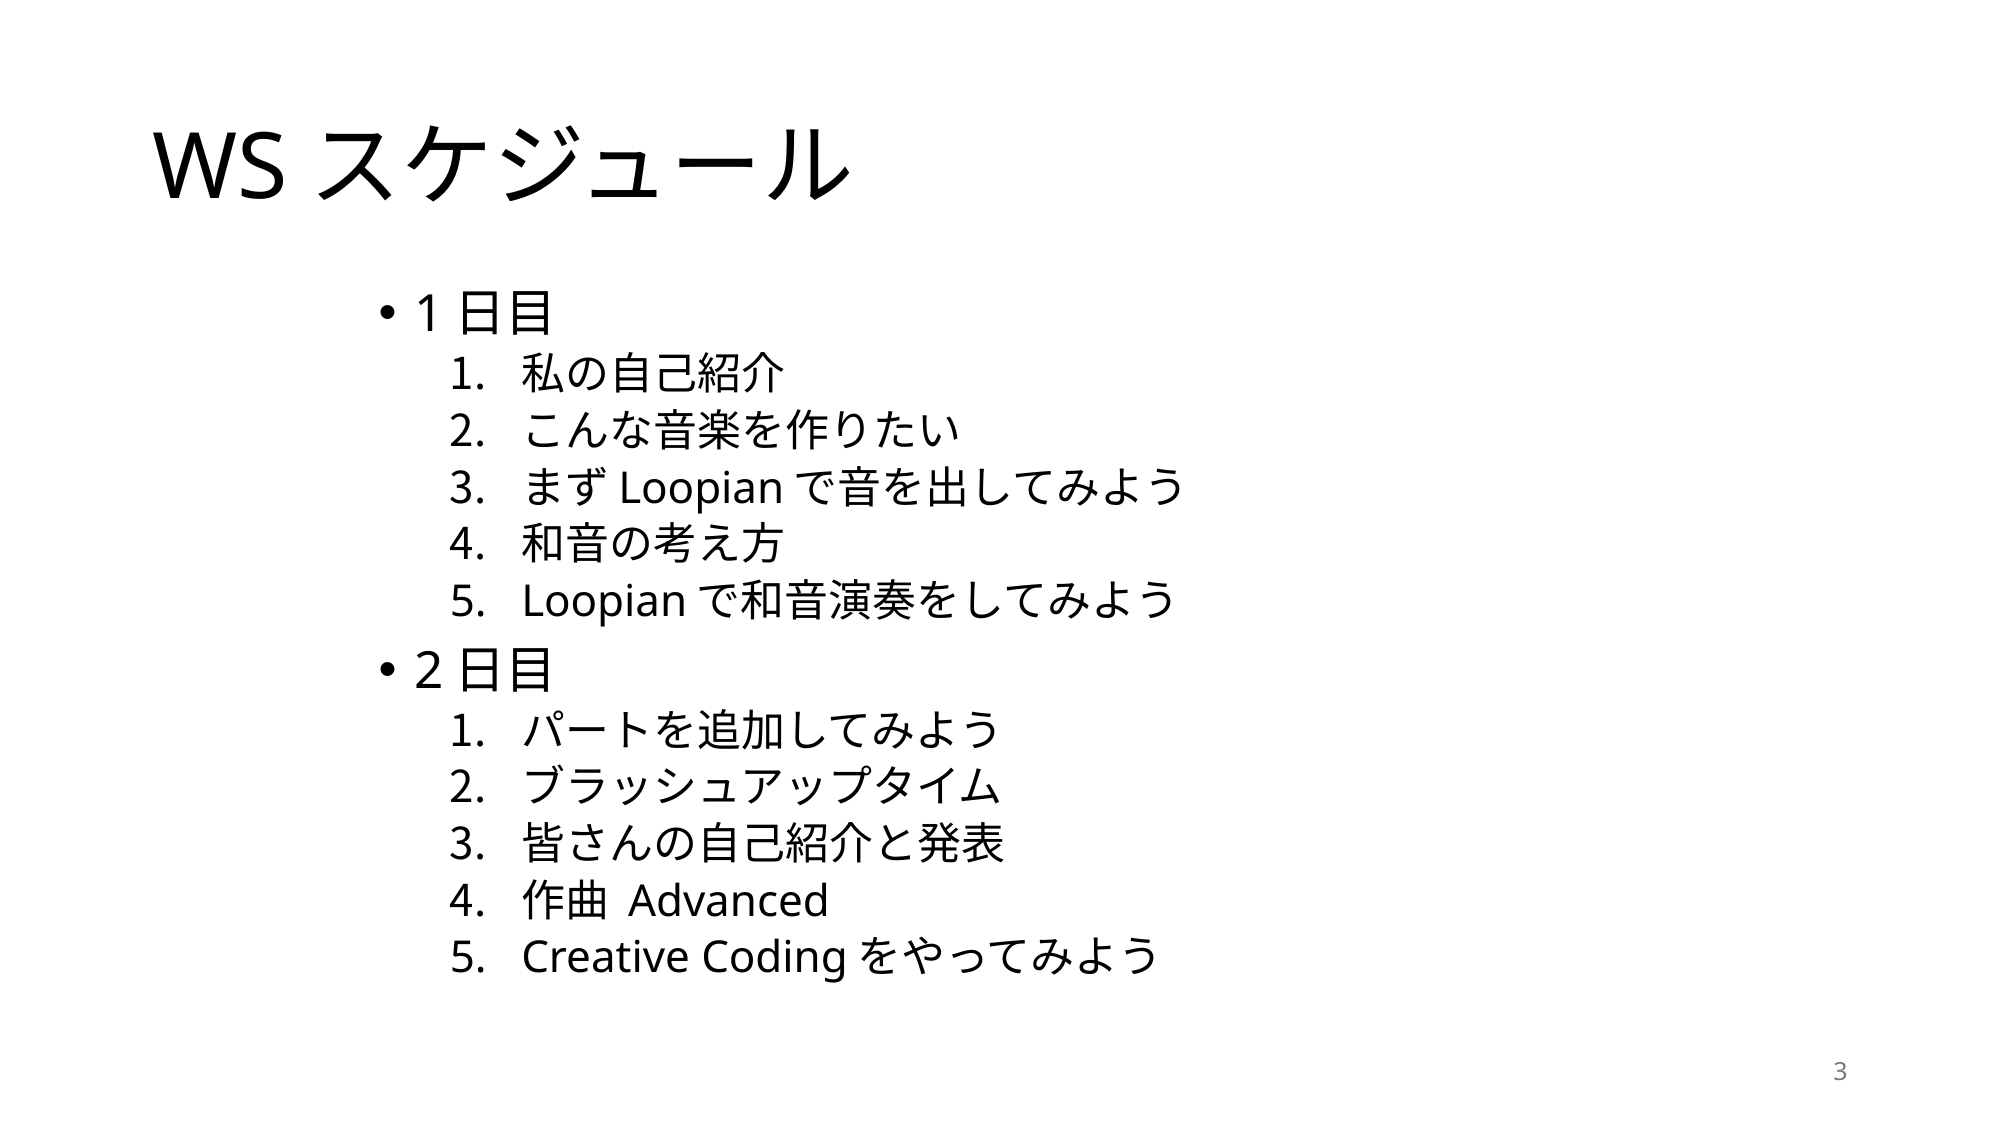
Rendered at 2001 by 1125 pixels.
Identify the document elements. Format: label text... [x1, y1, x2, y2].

slide_number 3 [1412, 1042, 1863, 1103]
title WSスケジュール [137, 59, 1863, 278]
list 1日目 私の自己紹介 こんな音楽を作りたい まずLoopianで音を出してみよう 和音の考え方 Loopianで和音演奏をしてみよう 2日目 パートを追加してみよう ブラッシュアップタイム 皆さんの自己紹介と発表 作曲 Advanced Creative Codingをやってみよう [363, 280, 1637, 994]
